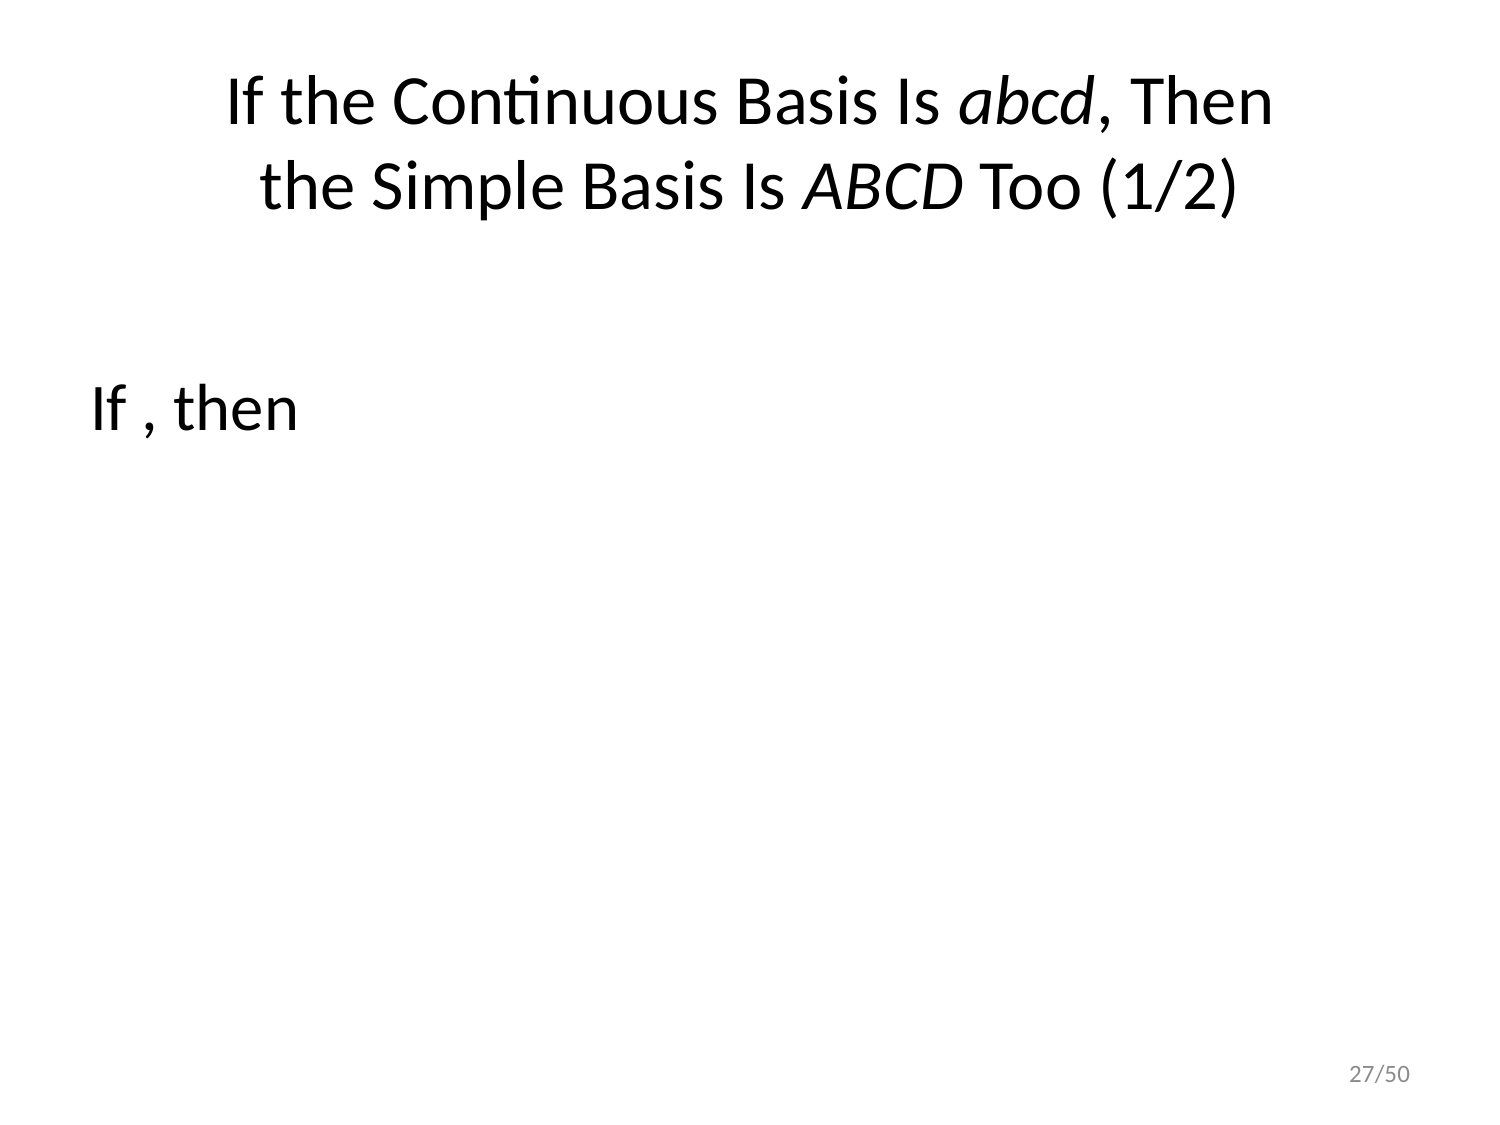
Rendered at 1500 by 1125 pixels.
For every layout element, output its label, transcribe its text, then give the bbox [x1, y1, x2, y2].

title If the Continuous Basis Is abcd, Then the Simple Basis Is ABCD Too (1/2) [75, 45, 1425, 233]
slide_number 27/50 [1074, 1042, 1425, 1103]
